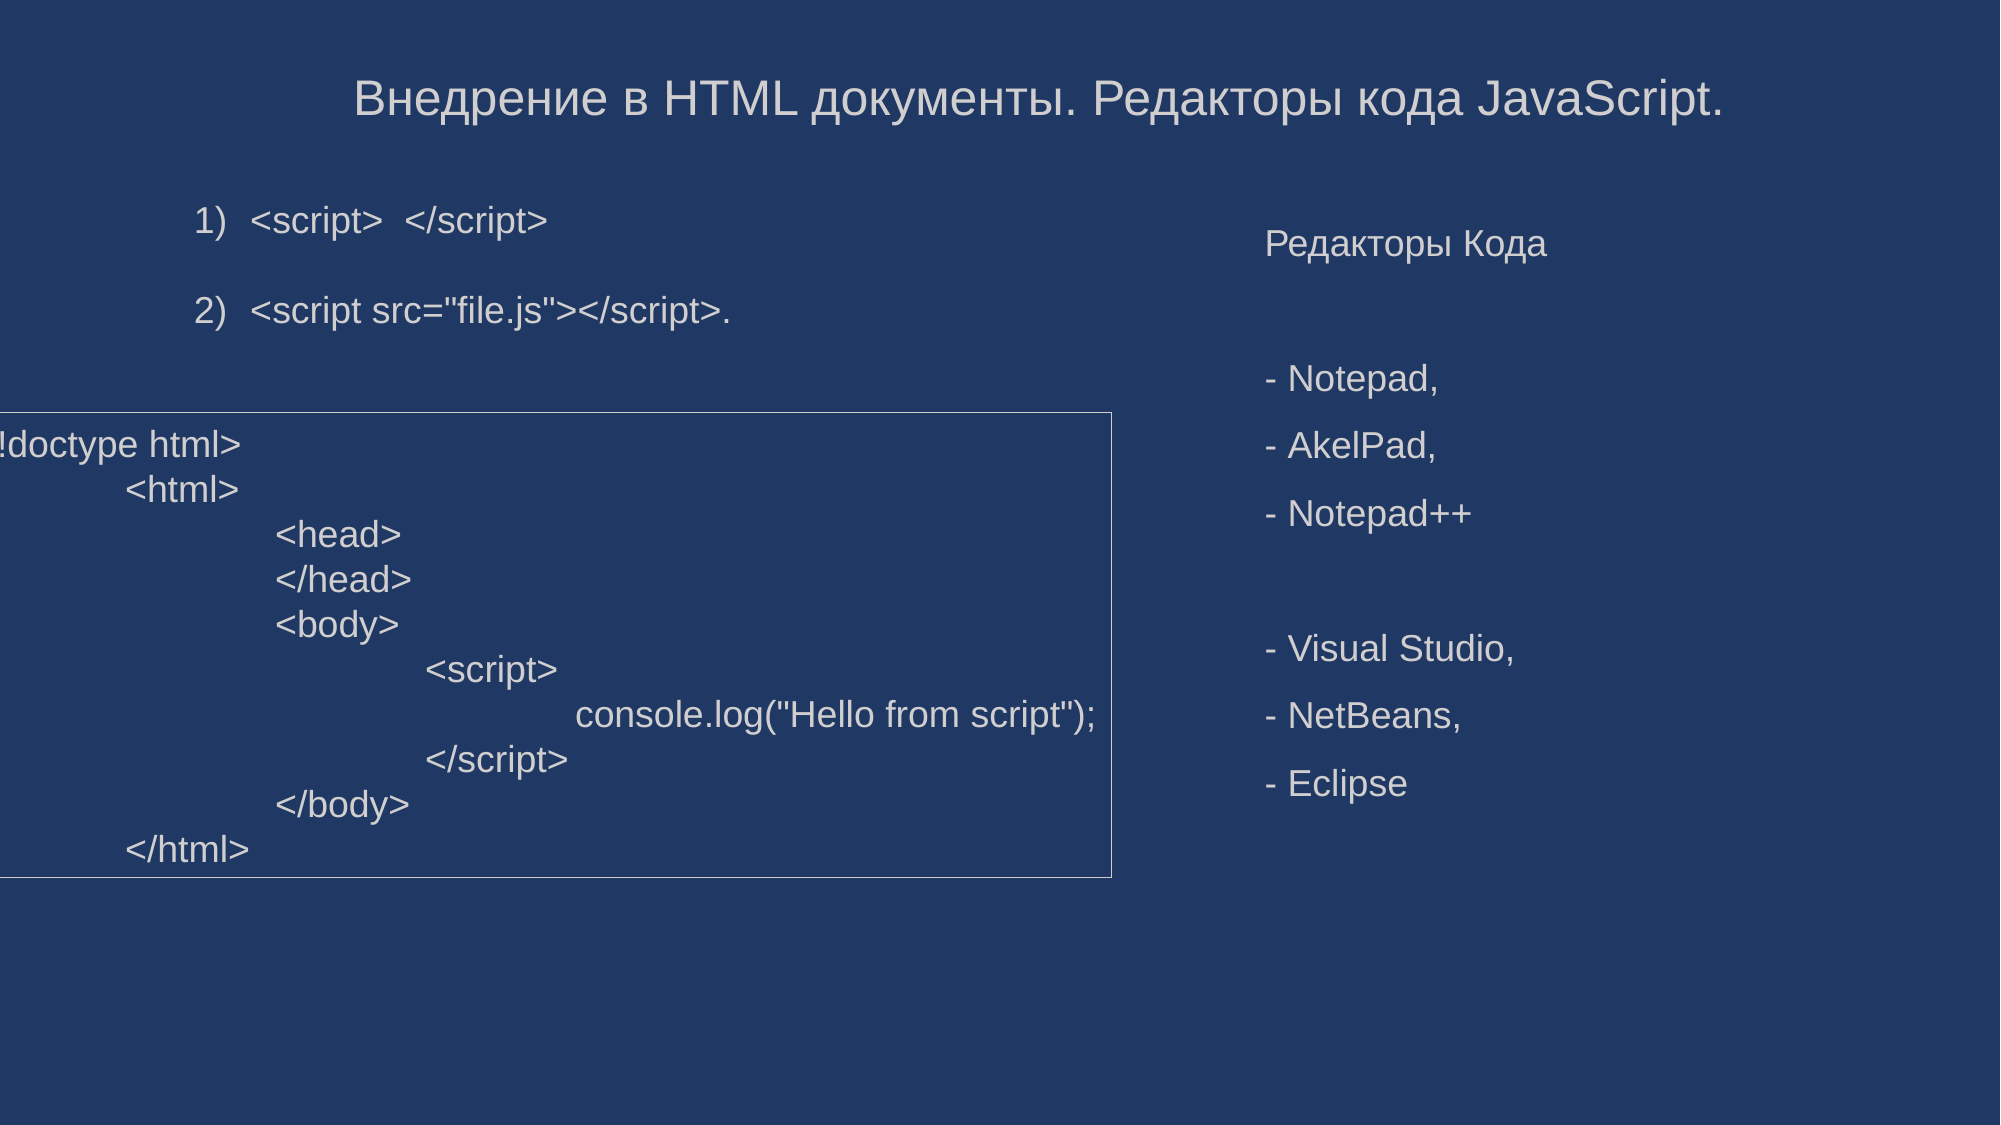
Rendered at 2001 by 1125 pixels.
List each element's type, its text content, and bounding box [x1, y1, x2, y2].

text_box Внедрение в HTML документы. Редакторы кода JavaScript. [176, 65, 1902, 141]
text_box Редакторы Кода - Notepad, - AkelPad, - Notepad++ - Visual Studio, - NetBeans, - Eclipse [1249, 188, 1601, 811]
text_box <script> </script> <script src="file.js"></script>. [179, 188, 748, 339]
text_box <!doctype html> <html> <head> </head> <body> <script> console.log("Hello from script"); </script> </body> </html> [0, 412, 1112, 878]
